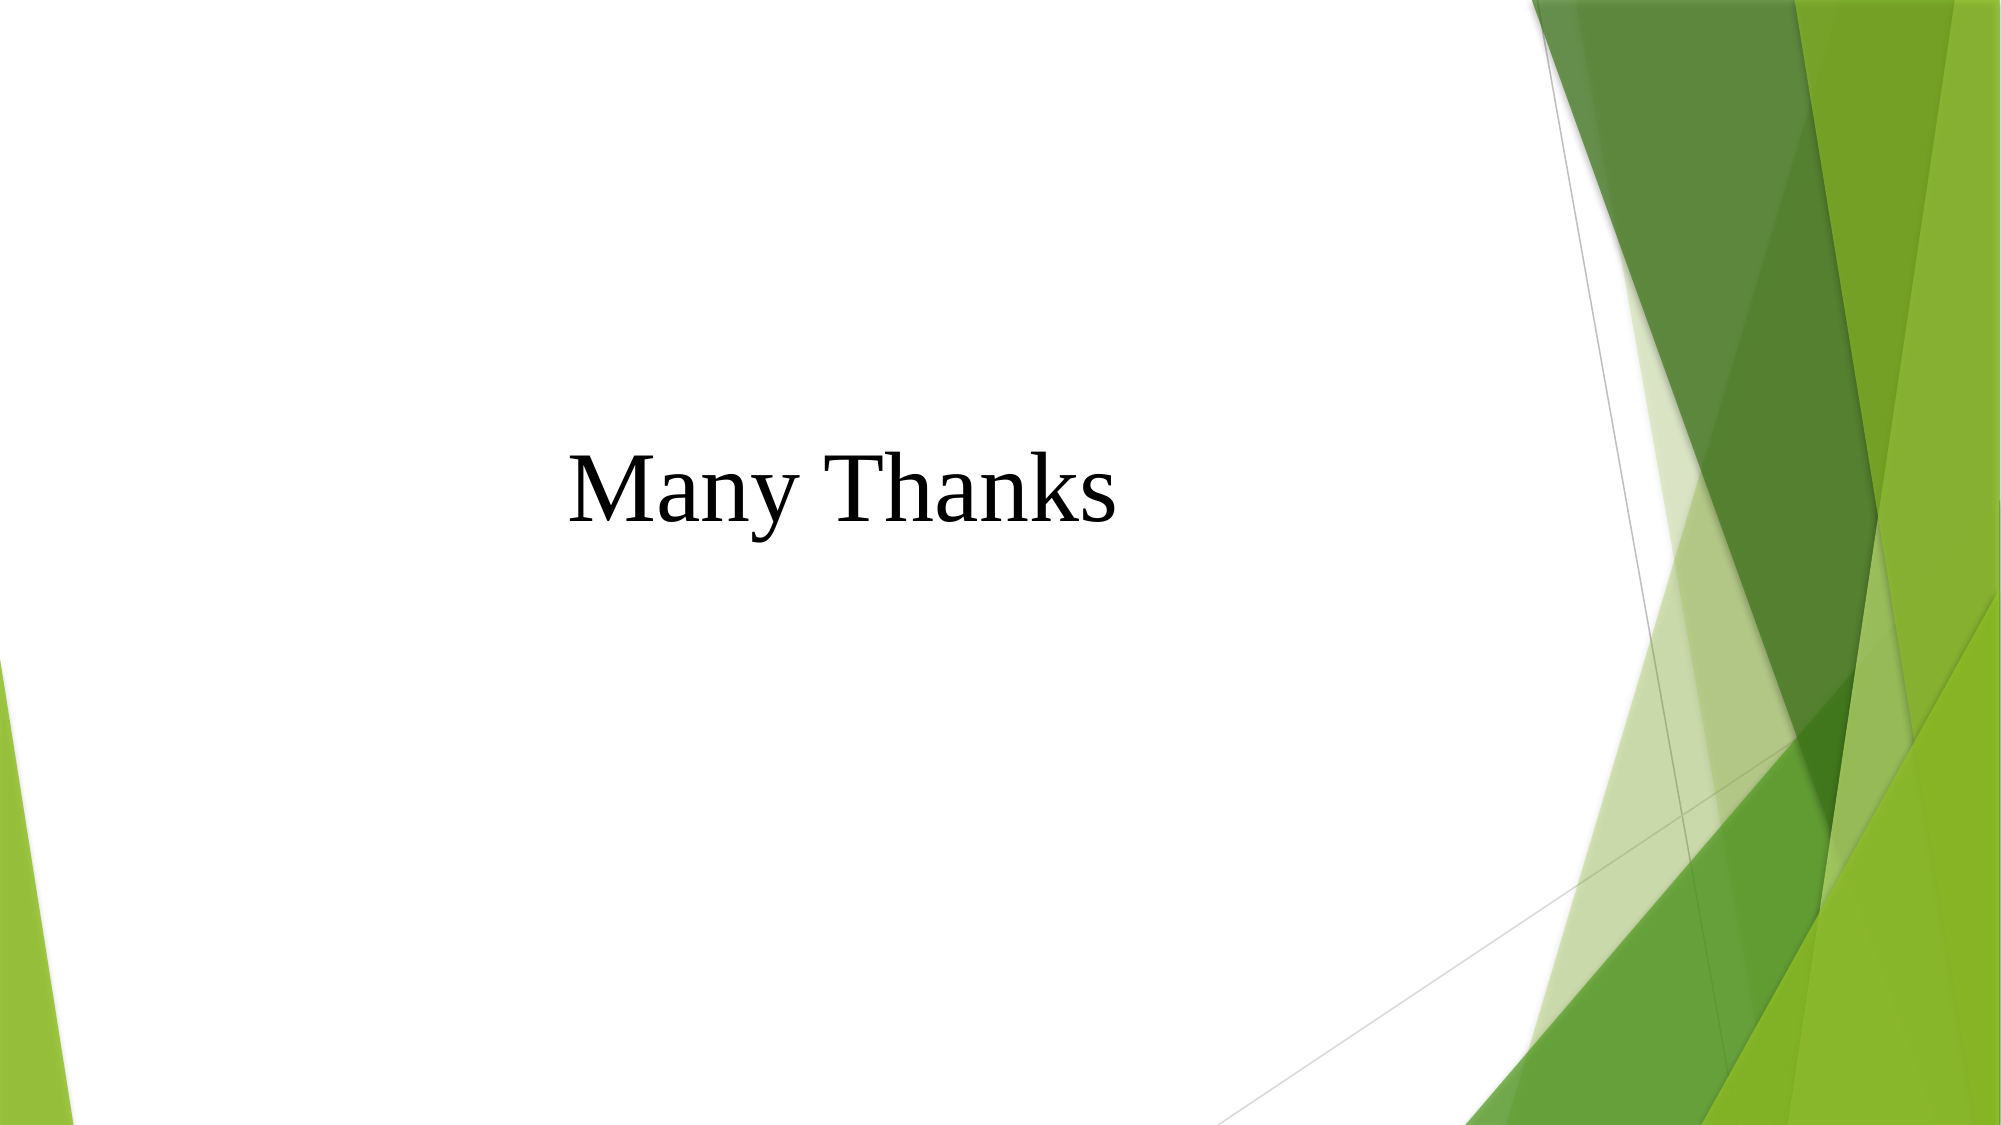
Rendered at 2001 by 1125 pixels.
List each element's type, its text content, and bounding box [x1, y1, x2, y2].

title Many Thanks [111, 414, 1575, 734]
